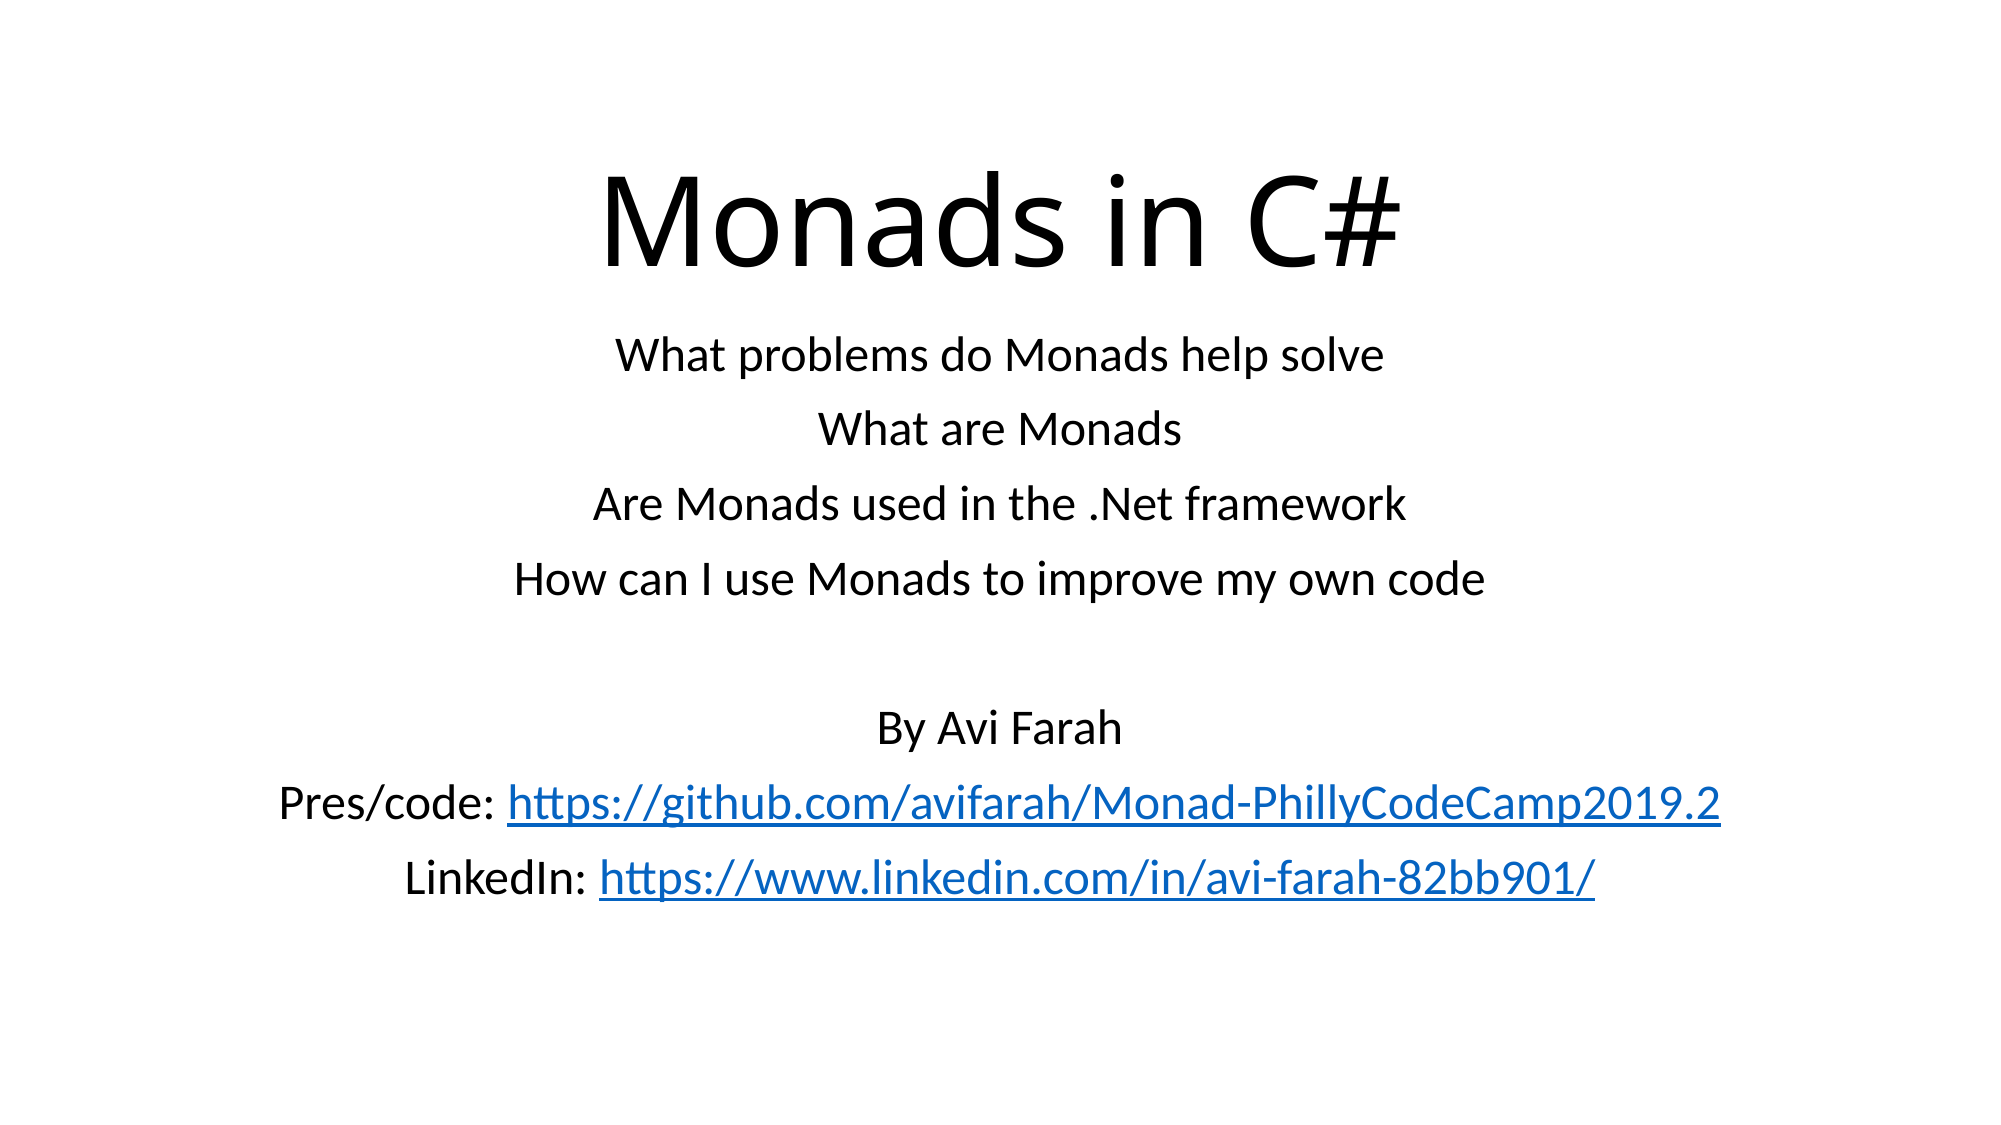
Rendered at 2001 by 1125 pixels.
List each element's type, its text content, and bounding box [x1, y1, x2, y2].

title Monads in C# [249, 124, 1750, 302]
subtitle What problems do Monads help solve What are Monads Are Monads used in the .Net framework How can I use Monads to improve my own code By Avi Farah Pres/code: https://github.com/avifarah/Monad-PhillyCodeCamp2019.2 LinkedIn: https://www.linkedin.com/in/avi-farah-82bb901/ [249, 320, 1750, 943]
